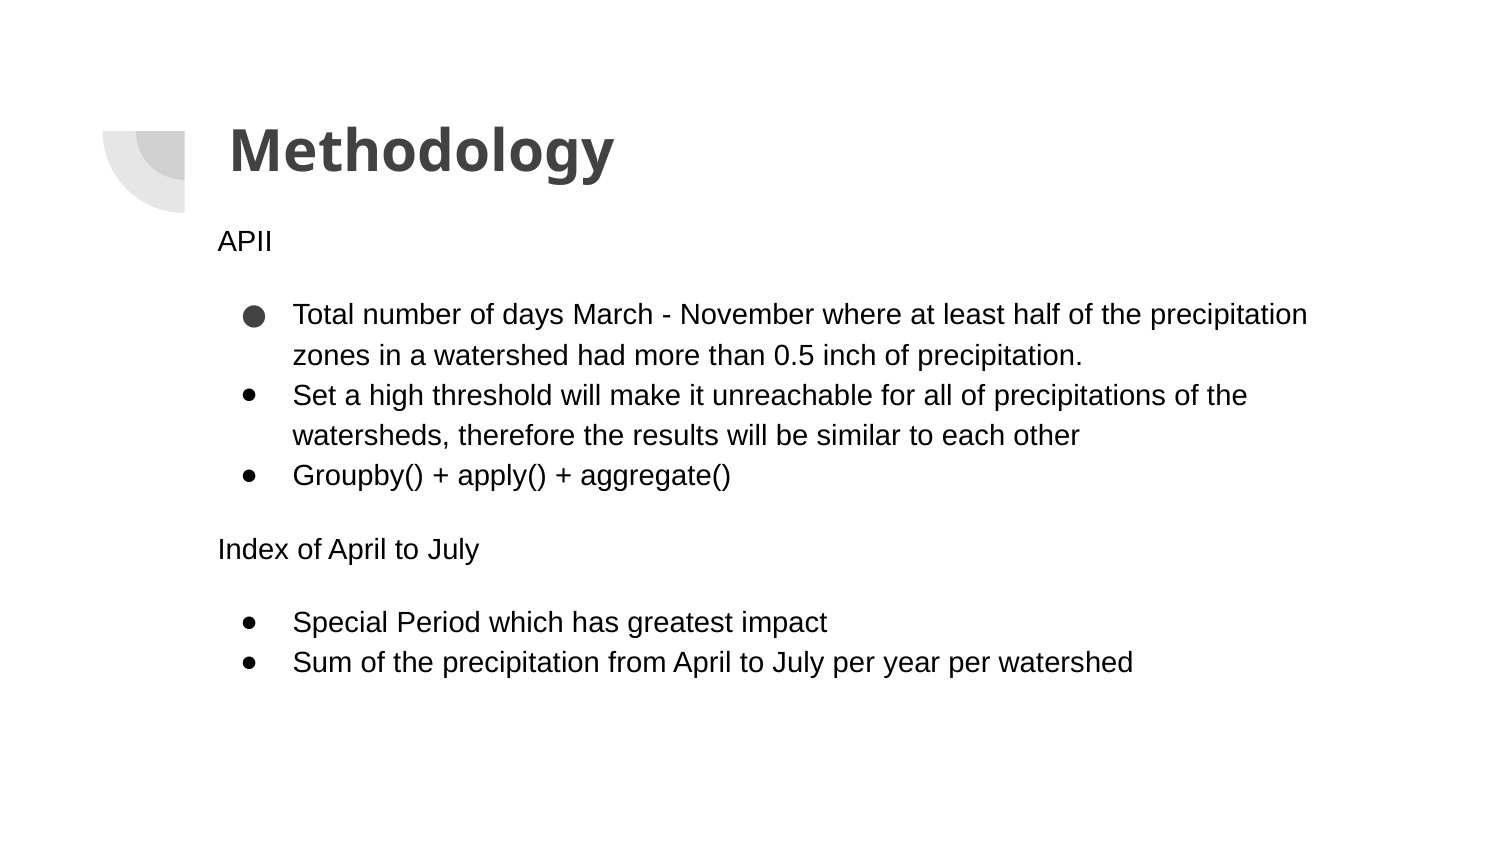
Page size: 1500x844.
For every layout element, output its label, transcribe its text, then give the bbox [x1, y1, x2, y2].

list APII Total number of days March - November where at least half of the precipitation zones in a watershed had more than 0.5 inch of precipitation. Set a high threshold will make it unreachable for all of precipitations of the watersheds, therefore the results will be similar to each other Groupby() + apply() + aggregate() Index of April to July Special Period which has greatest impact Sum of the precipitation from April to July per year per watershed [202, 202, 1379, 768]
title Methodology [213, 98, 1368, 202]
